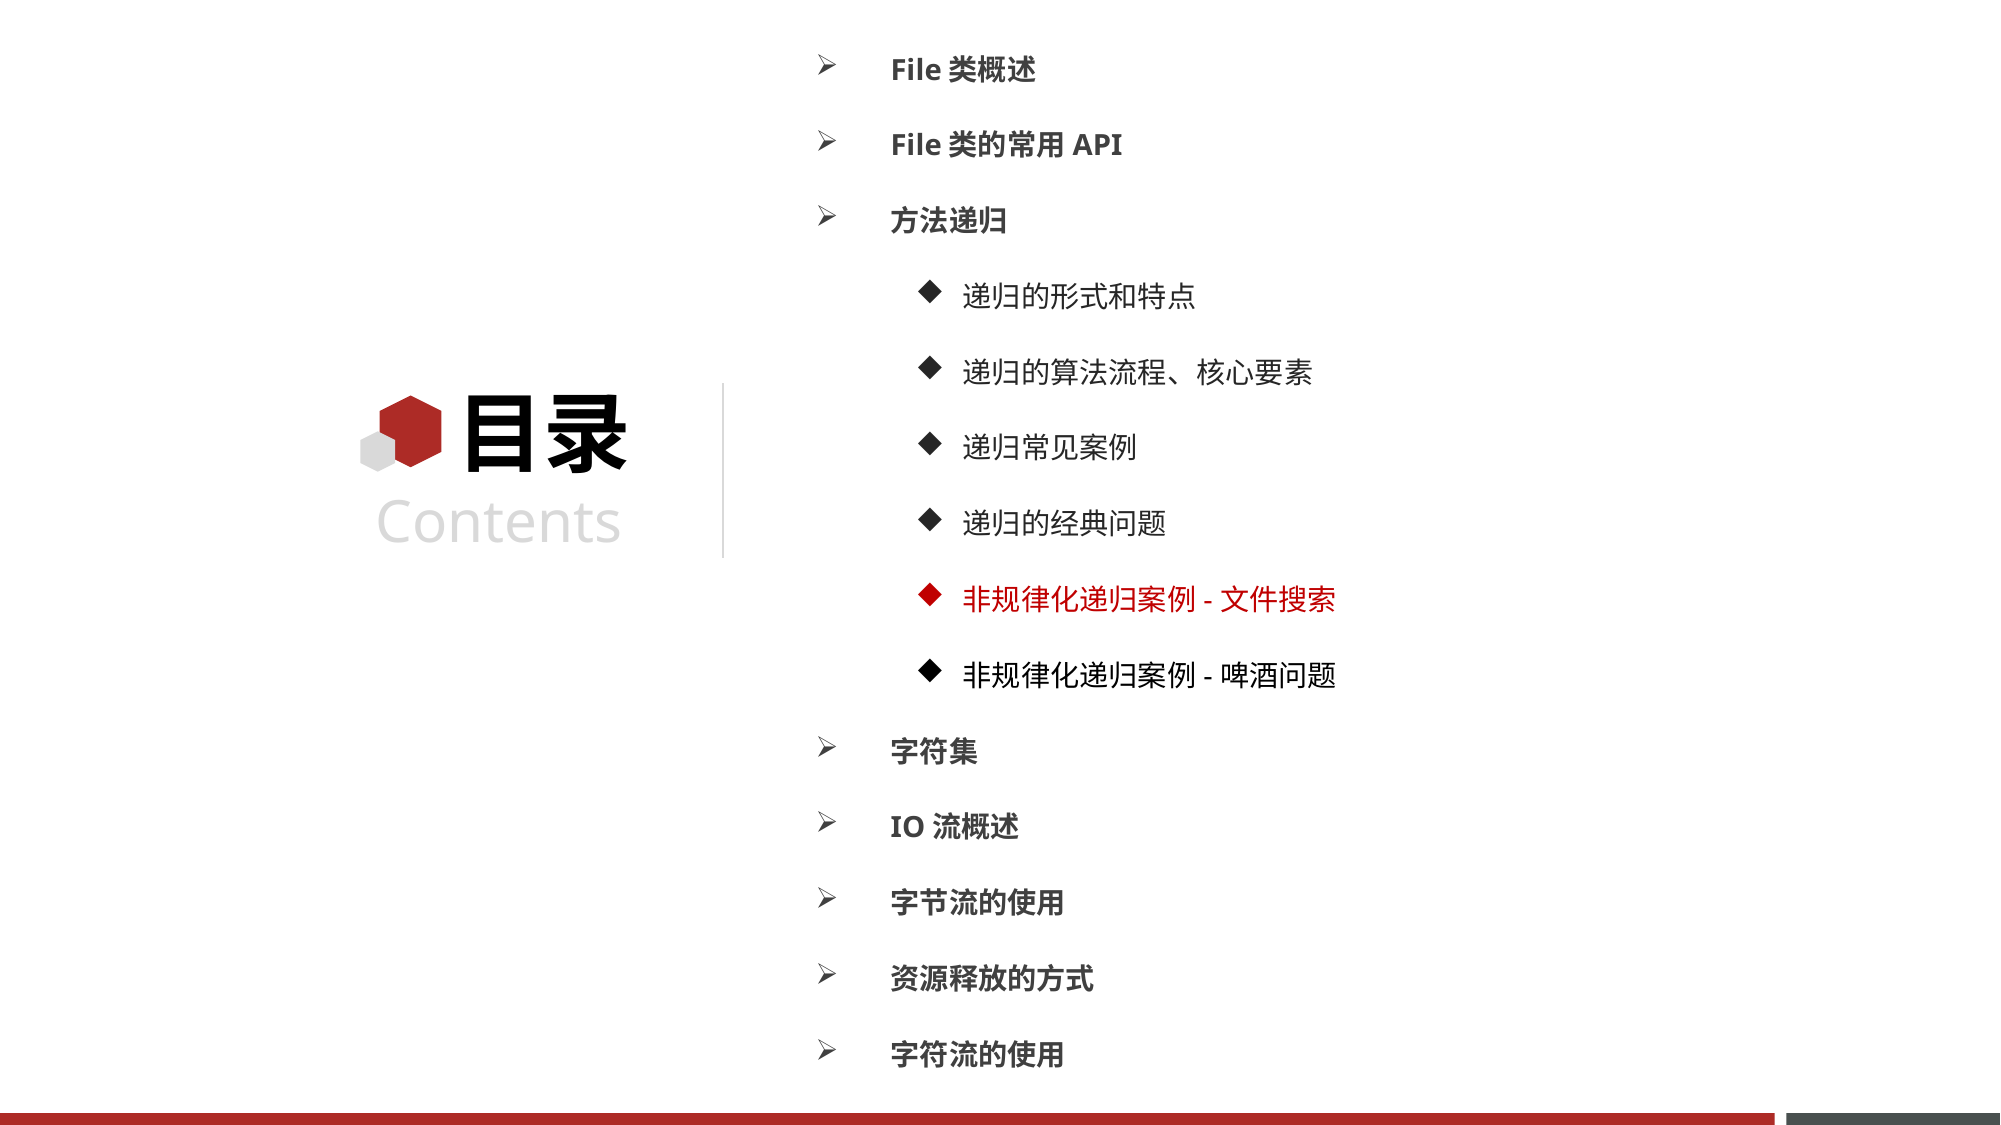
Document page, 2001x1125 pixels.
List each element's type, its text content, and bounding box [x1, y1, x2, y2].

list File类概述 File类的常用API 方法递归 递归的形式和特点 递归的算法流程、核心要素 递归常见案例 递归的经典问题 非规律化递归案例-文件搜索 非规律化递归案例-啤酒问题 字符集 IO流概述 字节流的使用 资源释放的方式 字符流的使用 [800, 47, 1804, 1040]
